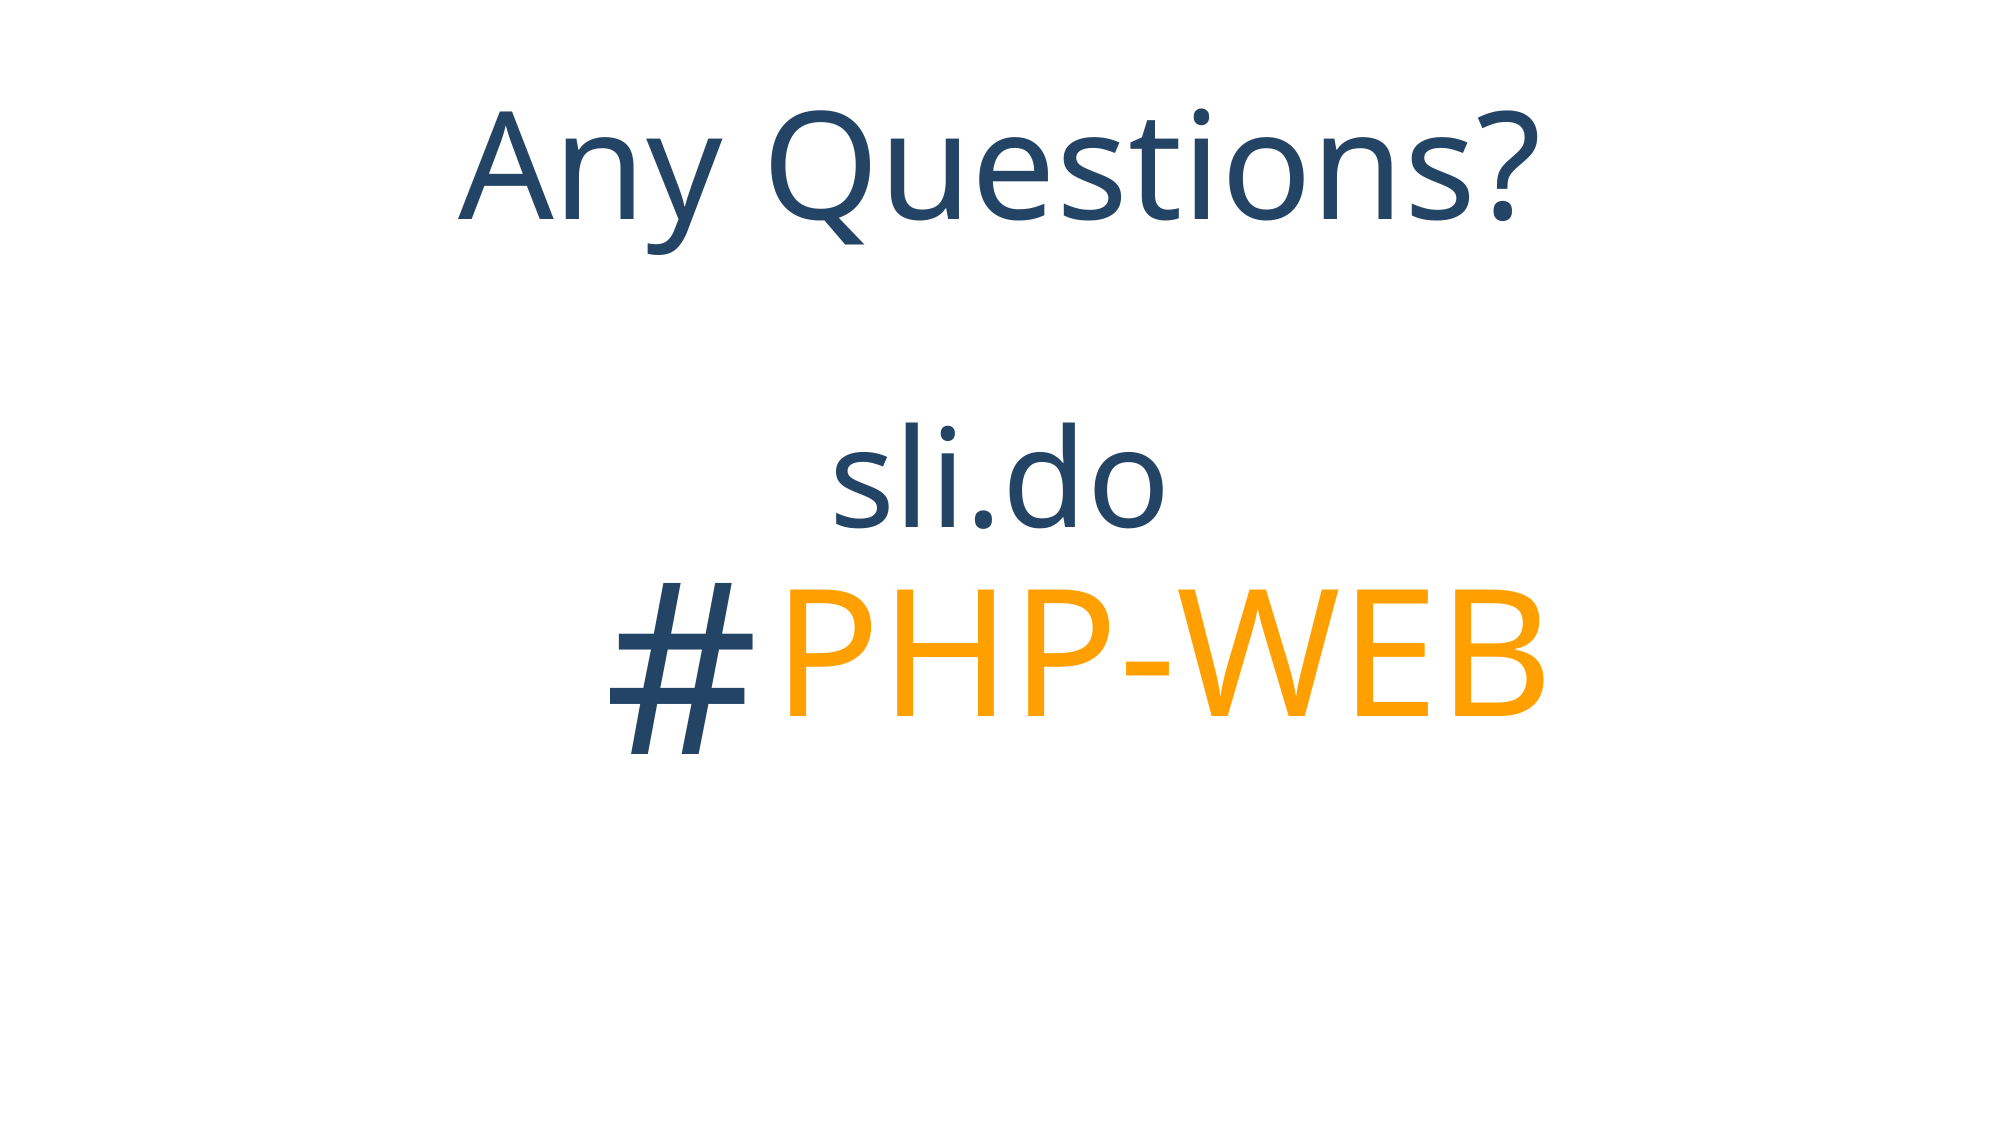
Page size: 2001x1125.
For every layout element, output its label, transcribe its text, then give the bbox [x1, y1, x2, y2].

list PHP-WEB [758, 524, 2000, 794]
